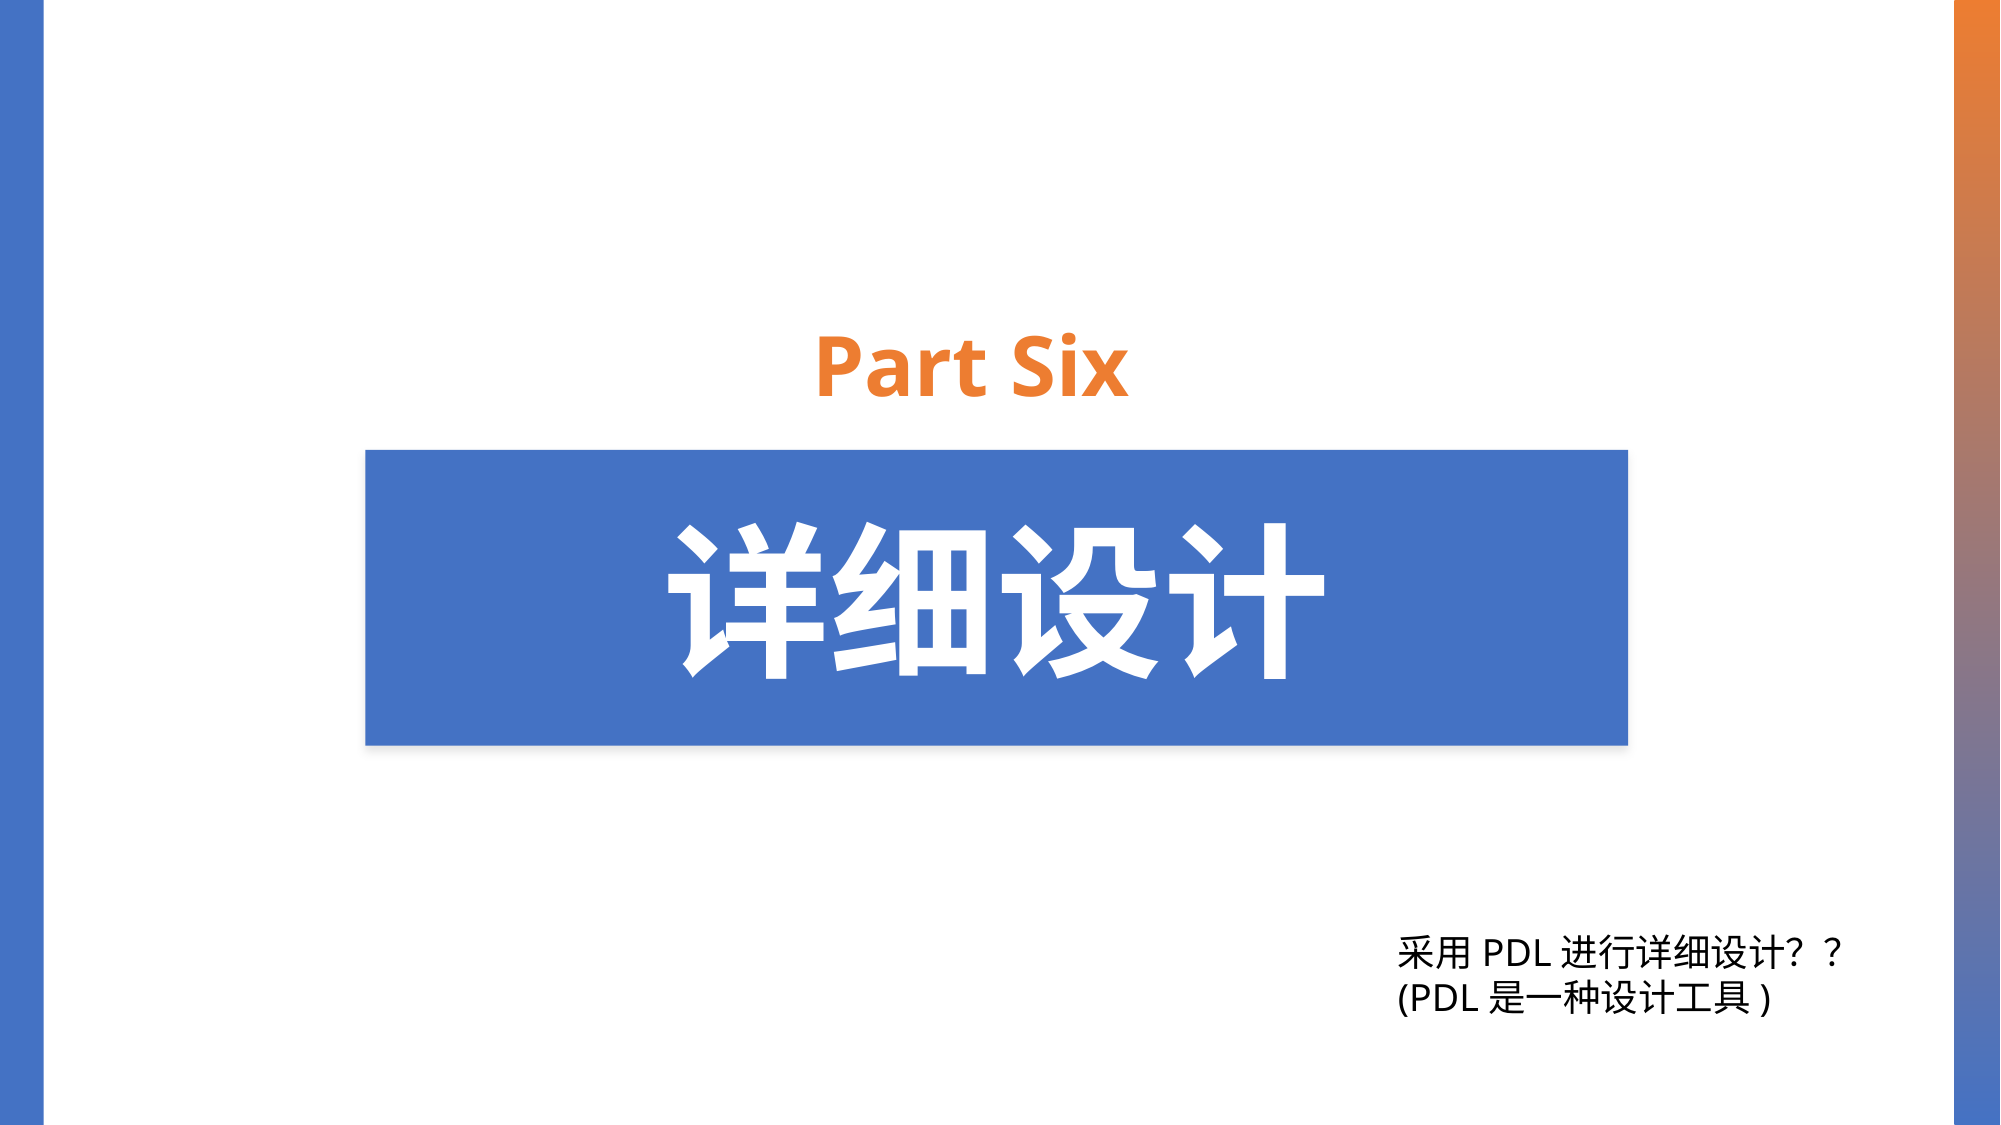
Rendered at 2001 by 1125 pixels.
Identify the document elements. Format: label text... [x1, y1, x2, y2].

text_box [0, 0, 45, 1125]
text_box [1953, 0, 2000, 1125]
text_box Part Six [797, 305, 1145, 421]
text_box 采用PDL进行详细设计？？(PDL是一种设计工具) [1383, 922, 1839, 1027]
text_box 详细设计 [364, 449, 1629, 747]
